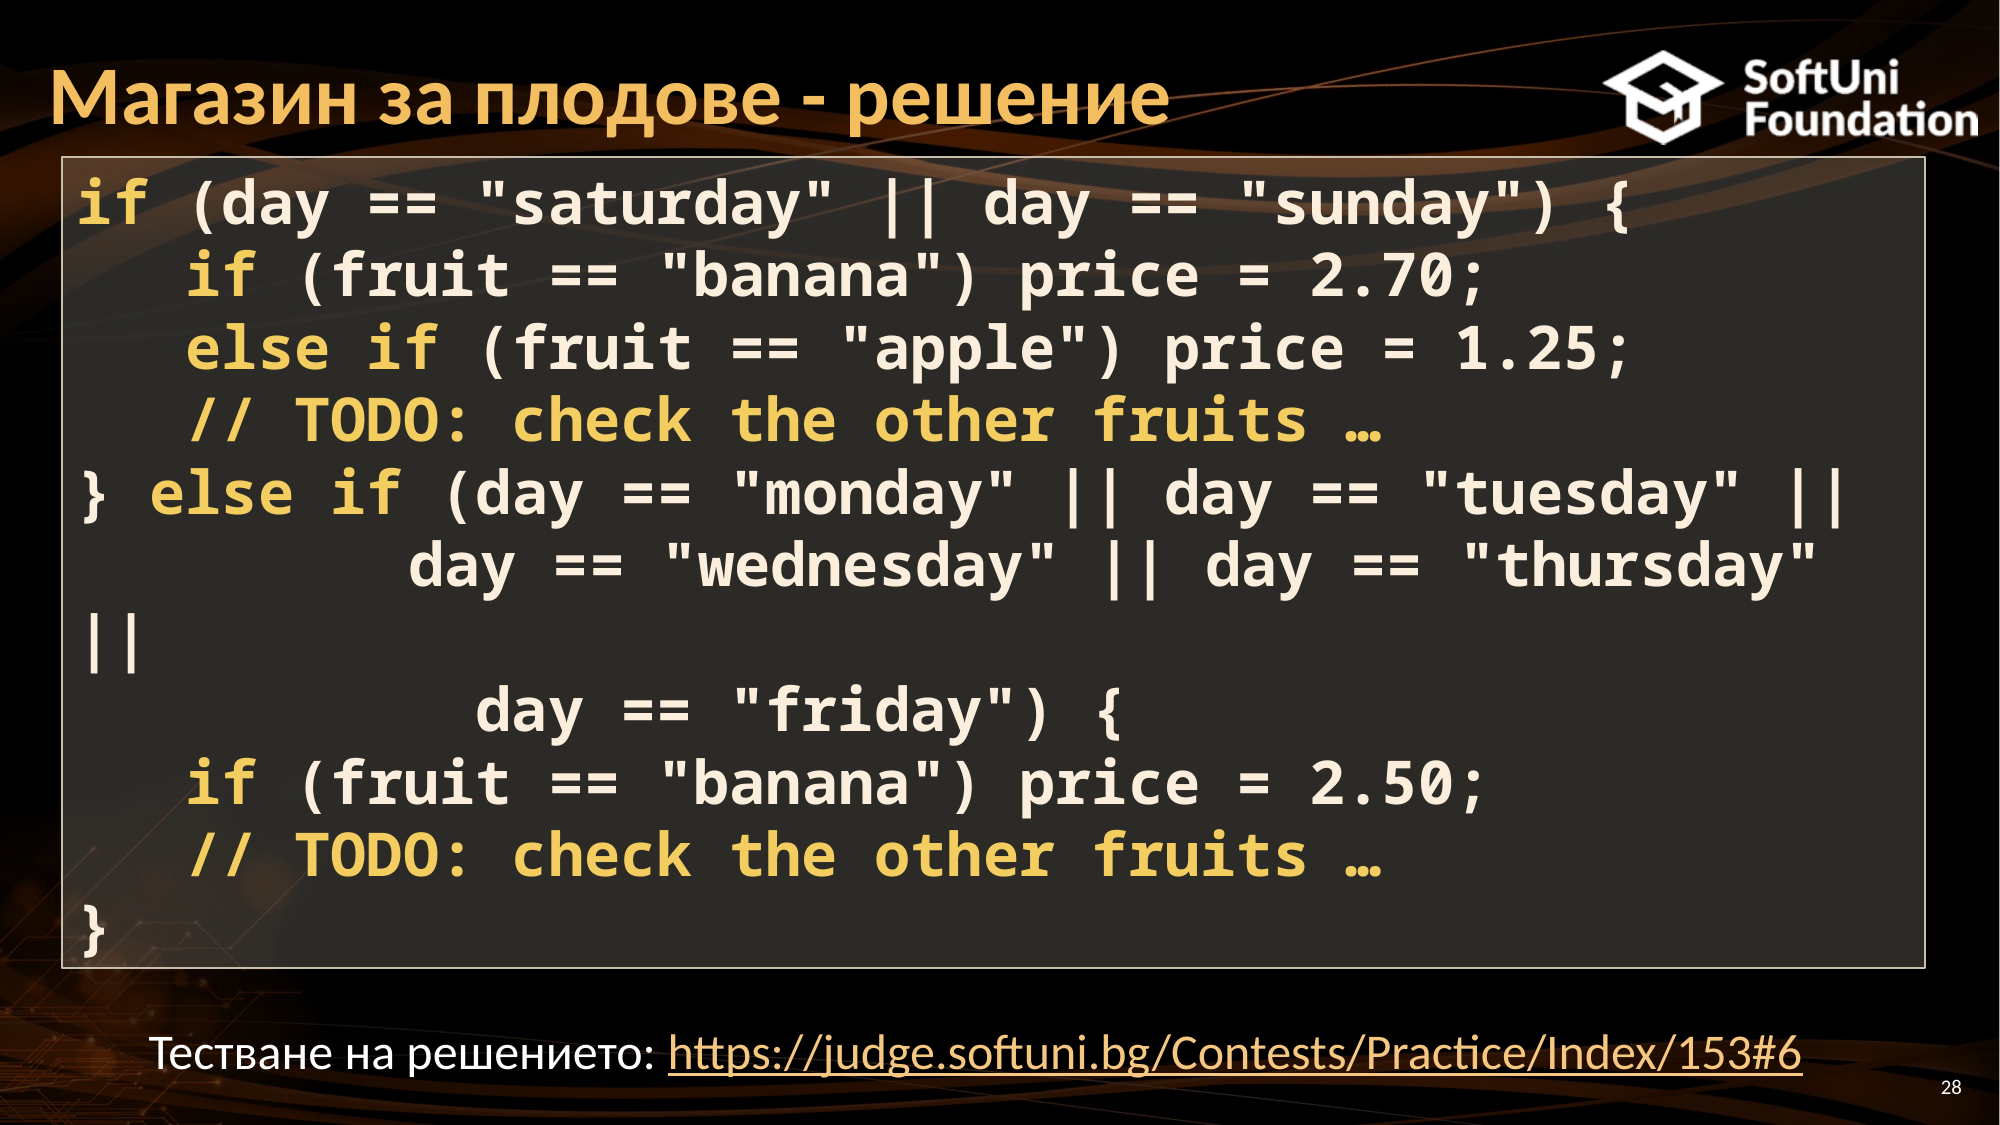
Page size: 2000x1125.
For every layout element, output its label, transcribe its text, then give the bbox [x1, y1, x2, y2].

slide_number 28 [1897, 1070, 1968, 1103]
text_box Тестване на решението: https://judge.softuni.bg/Contests/Practice/Index/153#6 [133, 1011, 1884, 1087]
title Магазин за плодове - решение [30, 6, 1602, 189]
text_box if (day == "saturday" || day == "sunday") { if (fruit == "banana") price = 2.70; else if (fruit == "apple") price = 1.25; // TODO: check the other fruits … } else if (day == "monday" || day == "tuesday" || day == "wednesday" || day == "thursday" || day == "friday") { if (fruit == "banana") price = 2.50; // TODO: check the other fruits … } [62, 156, 1925, 969]
picture [0, 0, 2000, 1125]
